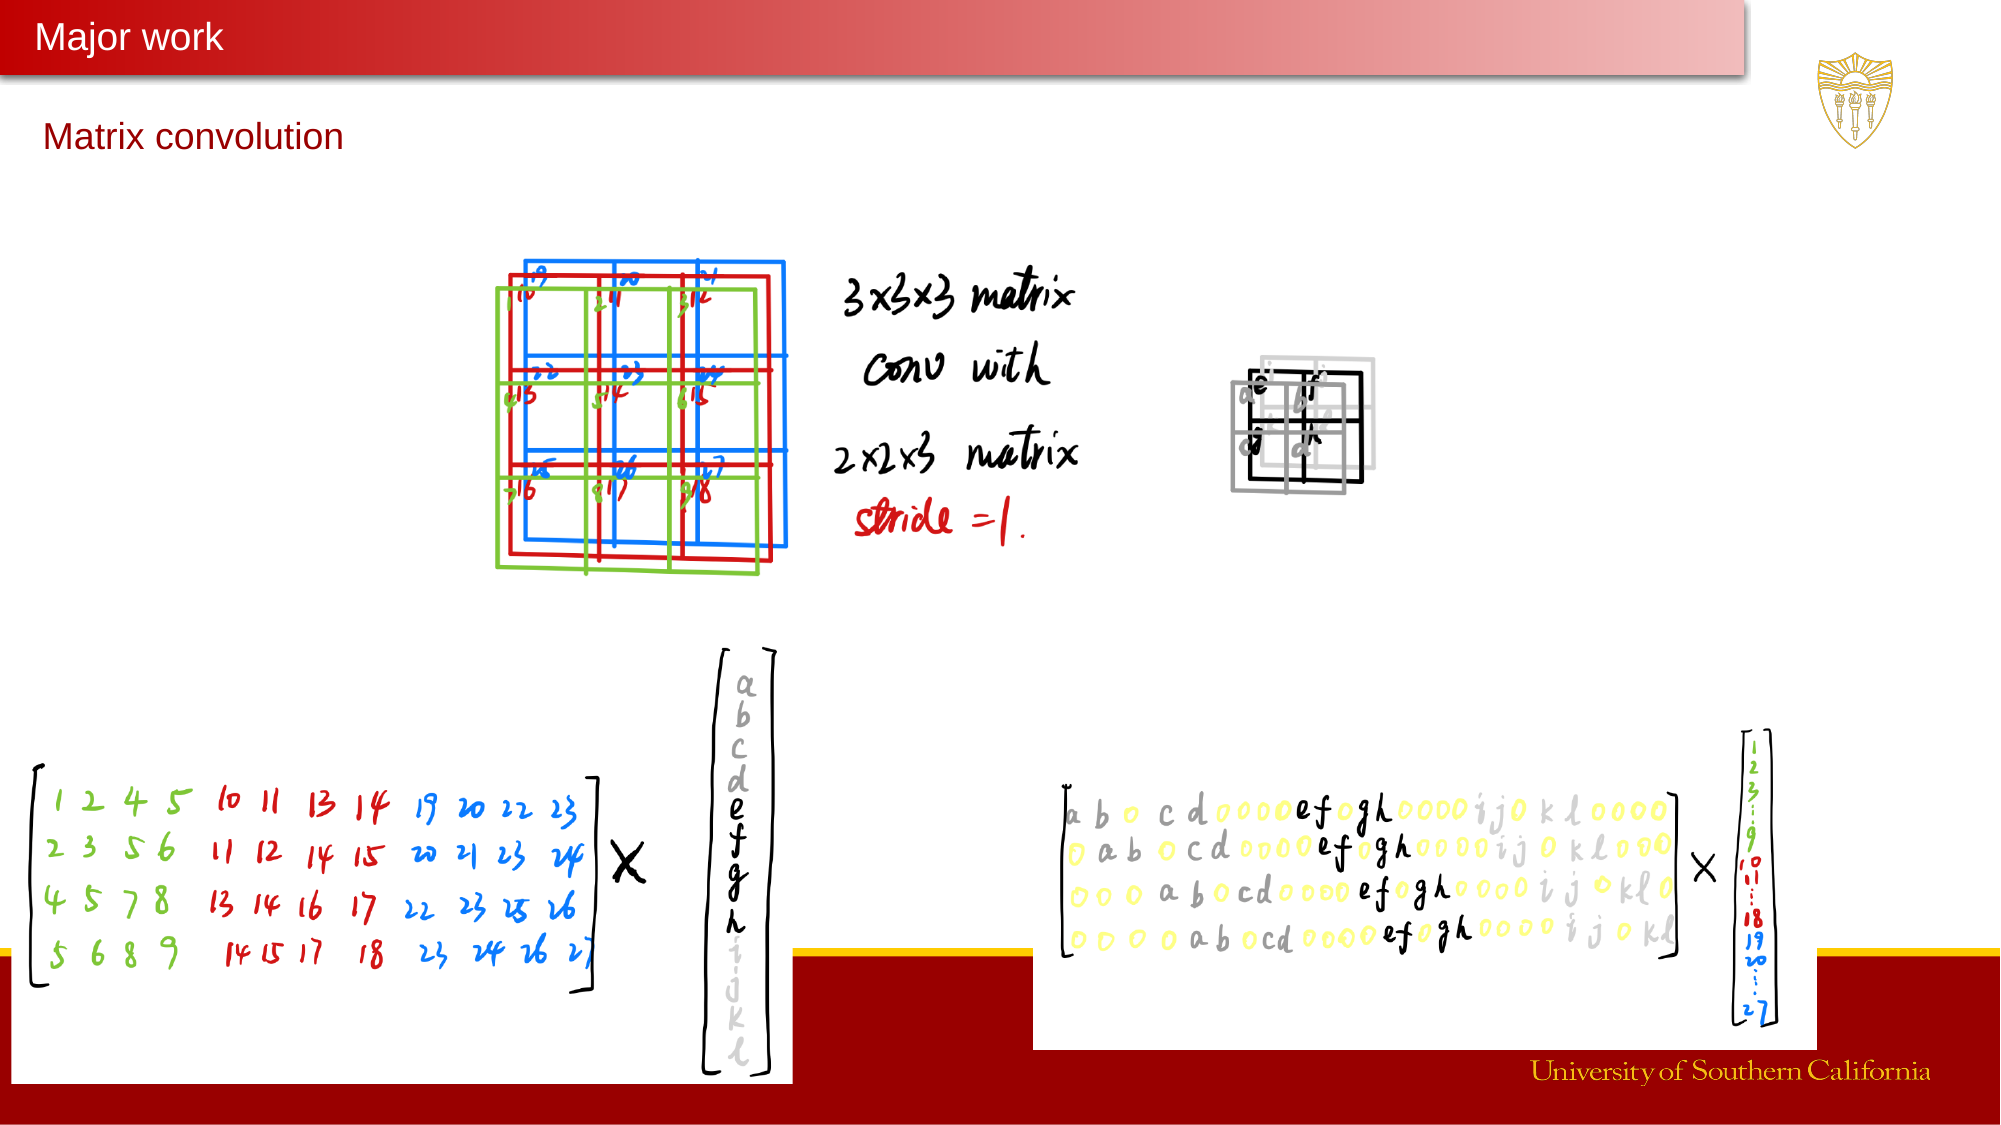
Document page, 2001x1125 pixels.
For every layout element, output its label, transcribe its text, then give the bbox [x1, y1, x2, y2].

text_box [0, 0, 1745, 75]
text_box Matrix convolution [27, 105, 972, 165]
picture [11, 636, 793, 1084]
picture [1530, 1059, 1930, 1086]
picture [1793, 38, 1917, 162]
picture [438, 196, 1413, 598]
picture [1032, 707, 1818, 1050]
